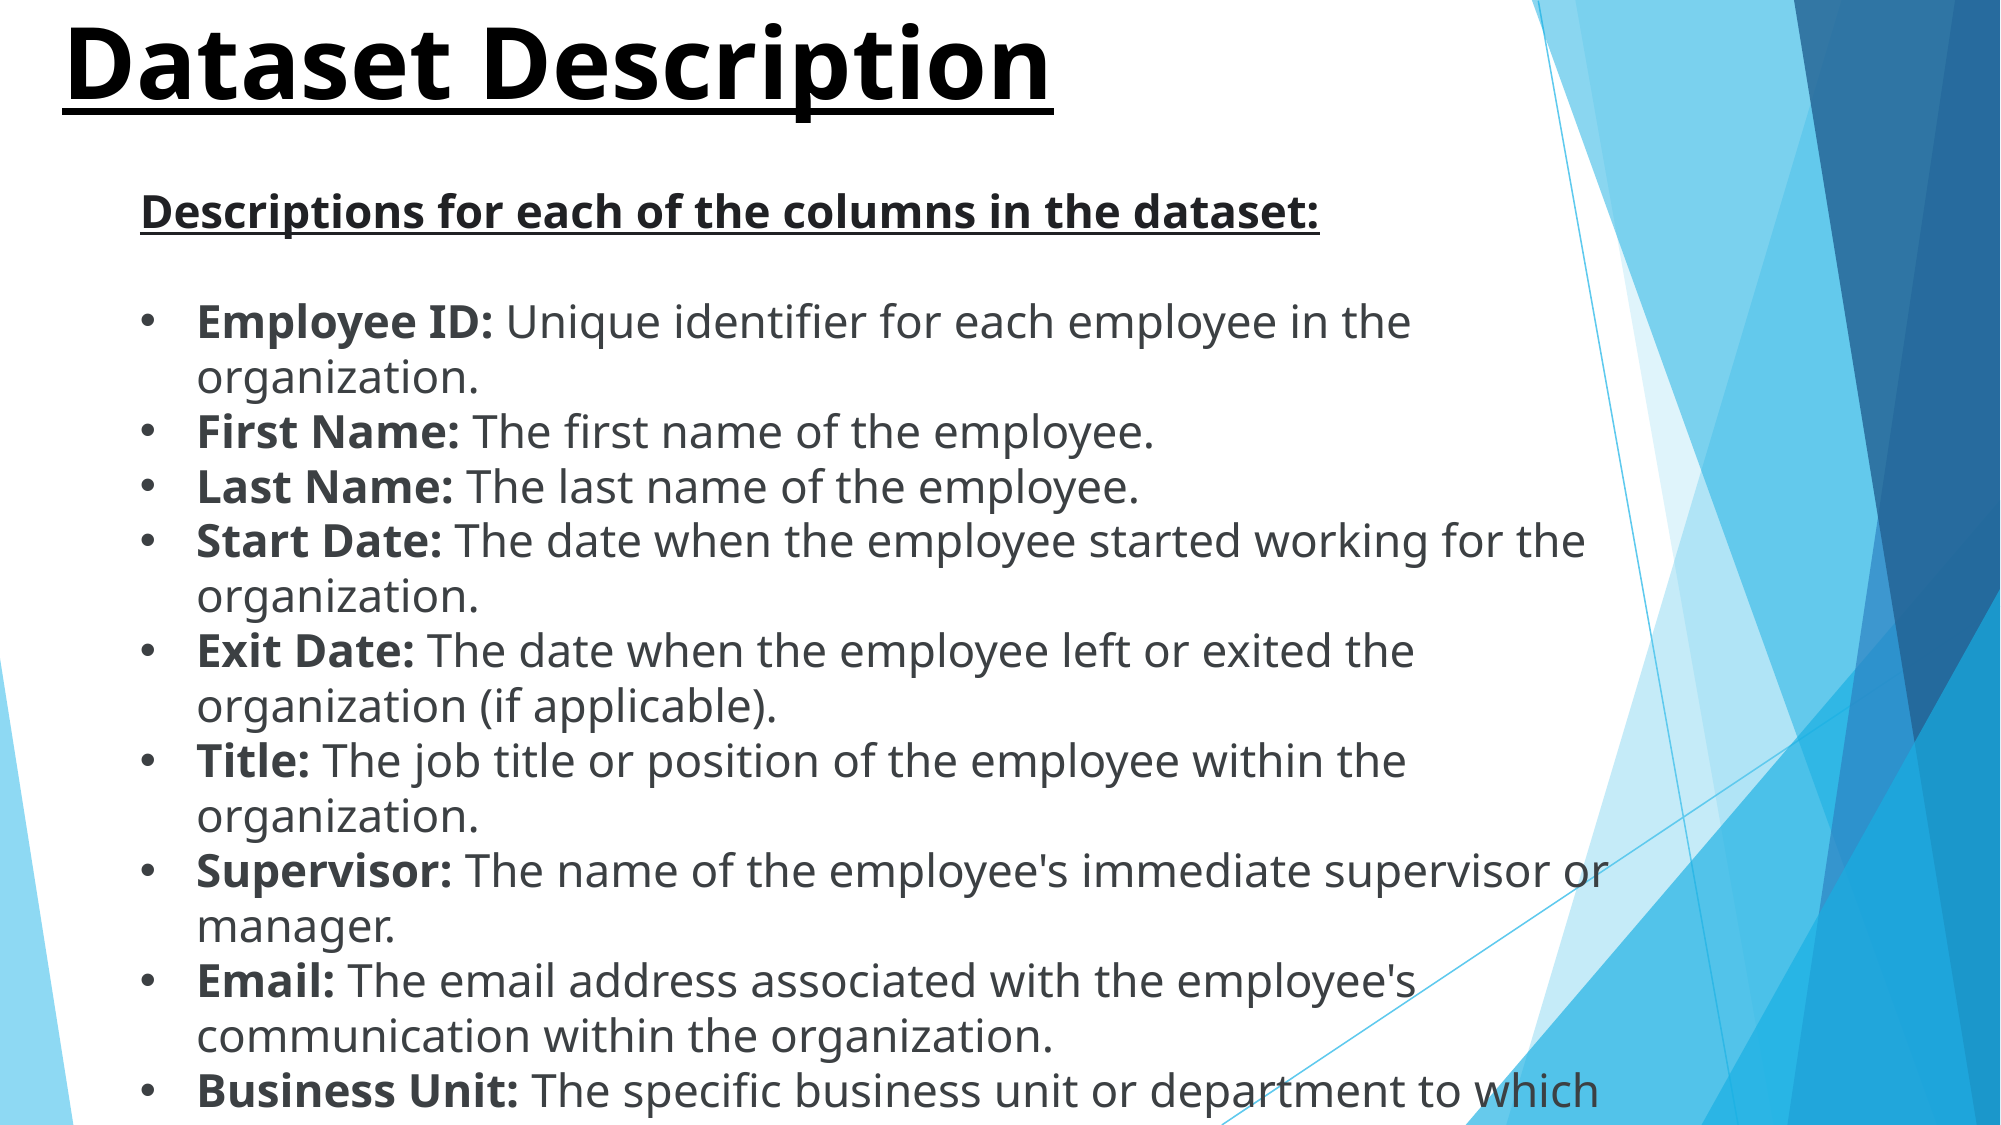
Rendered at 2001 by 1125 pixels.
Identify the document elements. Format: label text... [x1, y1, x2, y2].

text_box Descriptions for each of the columns in the dataset: Employee ID: Unique identifier for each employee in the organization. First Name: The first name of the employee. Last Name: The last name of the employee. Start Date: The date when the employee started working for the organization. Exit Date: The date when the employee left or exited the organization (if applicable). Title: The job title or position of the employee within the organization. Supervisor: The name of the employee's immediate supervisor or manager. Email: The email address associated with the employee's communication within the organization. Business Unit: The specific business unit or department to which the employee belongs. Employee Status: The current employment status of the employee (e.g., Active, On Leave, Terminated). [125, 174, 1675, 1125]
title Dataset Description [62, 0, 1815, 125]
